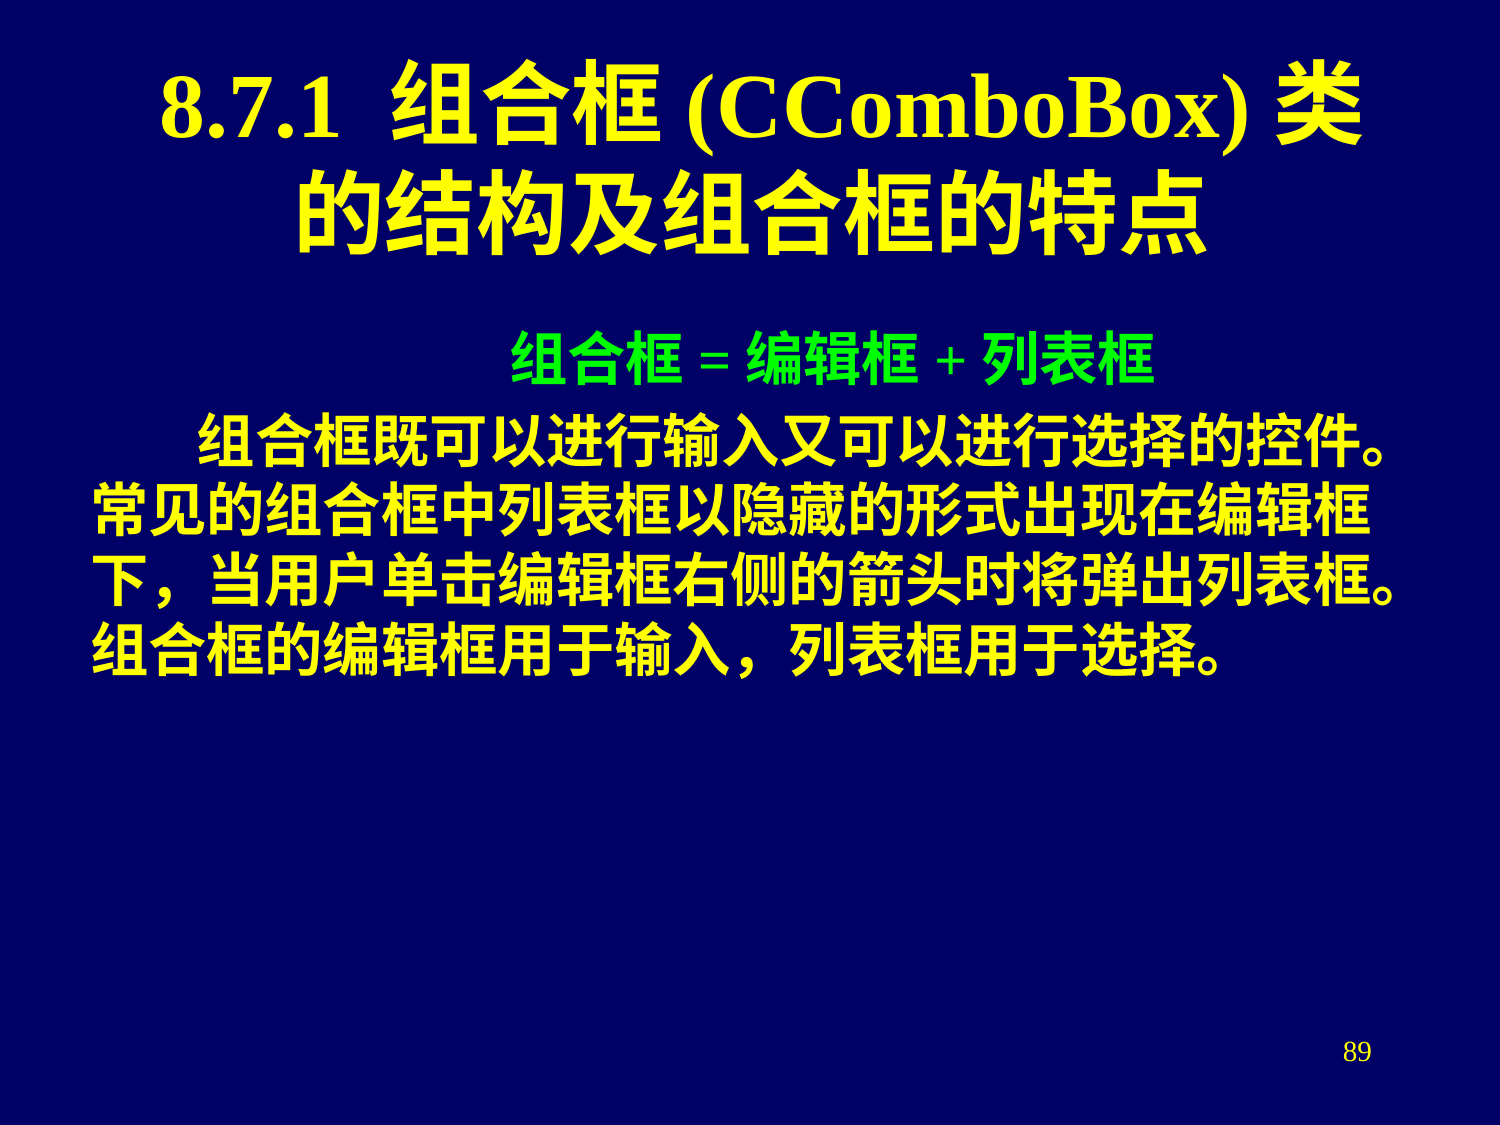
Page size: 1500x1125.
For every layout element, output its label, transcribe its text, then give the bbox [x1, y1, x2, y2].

title 8.7.1 组合框(CComboBox)类的结构及组合框的特点 [125, 37, 1400, 275]
list 组合框=编辑框+列表框 组合框既可以进行输入又可以进行选择的控件。常见的组合框中列表框以隐藏的形式出现在编辑框下，当用户单击编辑框右侧的箭头时将弹出列表框。组合框的编辑框用于输入，列表框用于选择。 [75, 314, 1471, 693]
slide_number 89 [1074, 1025, 1388, 1100]
